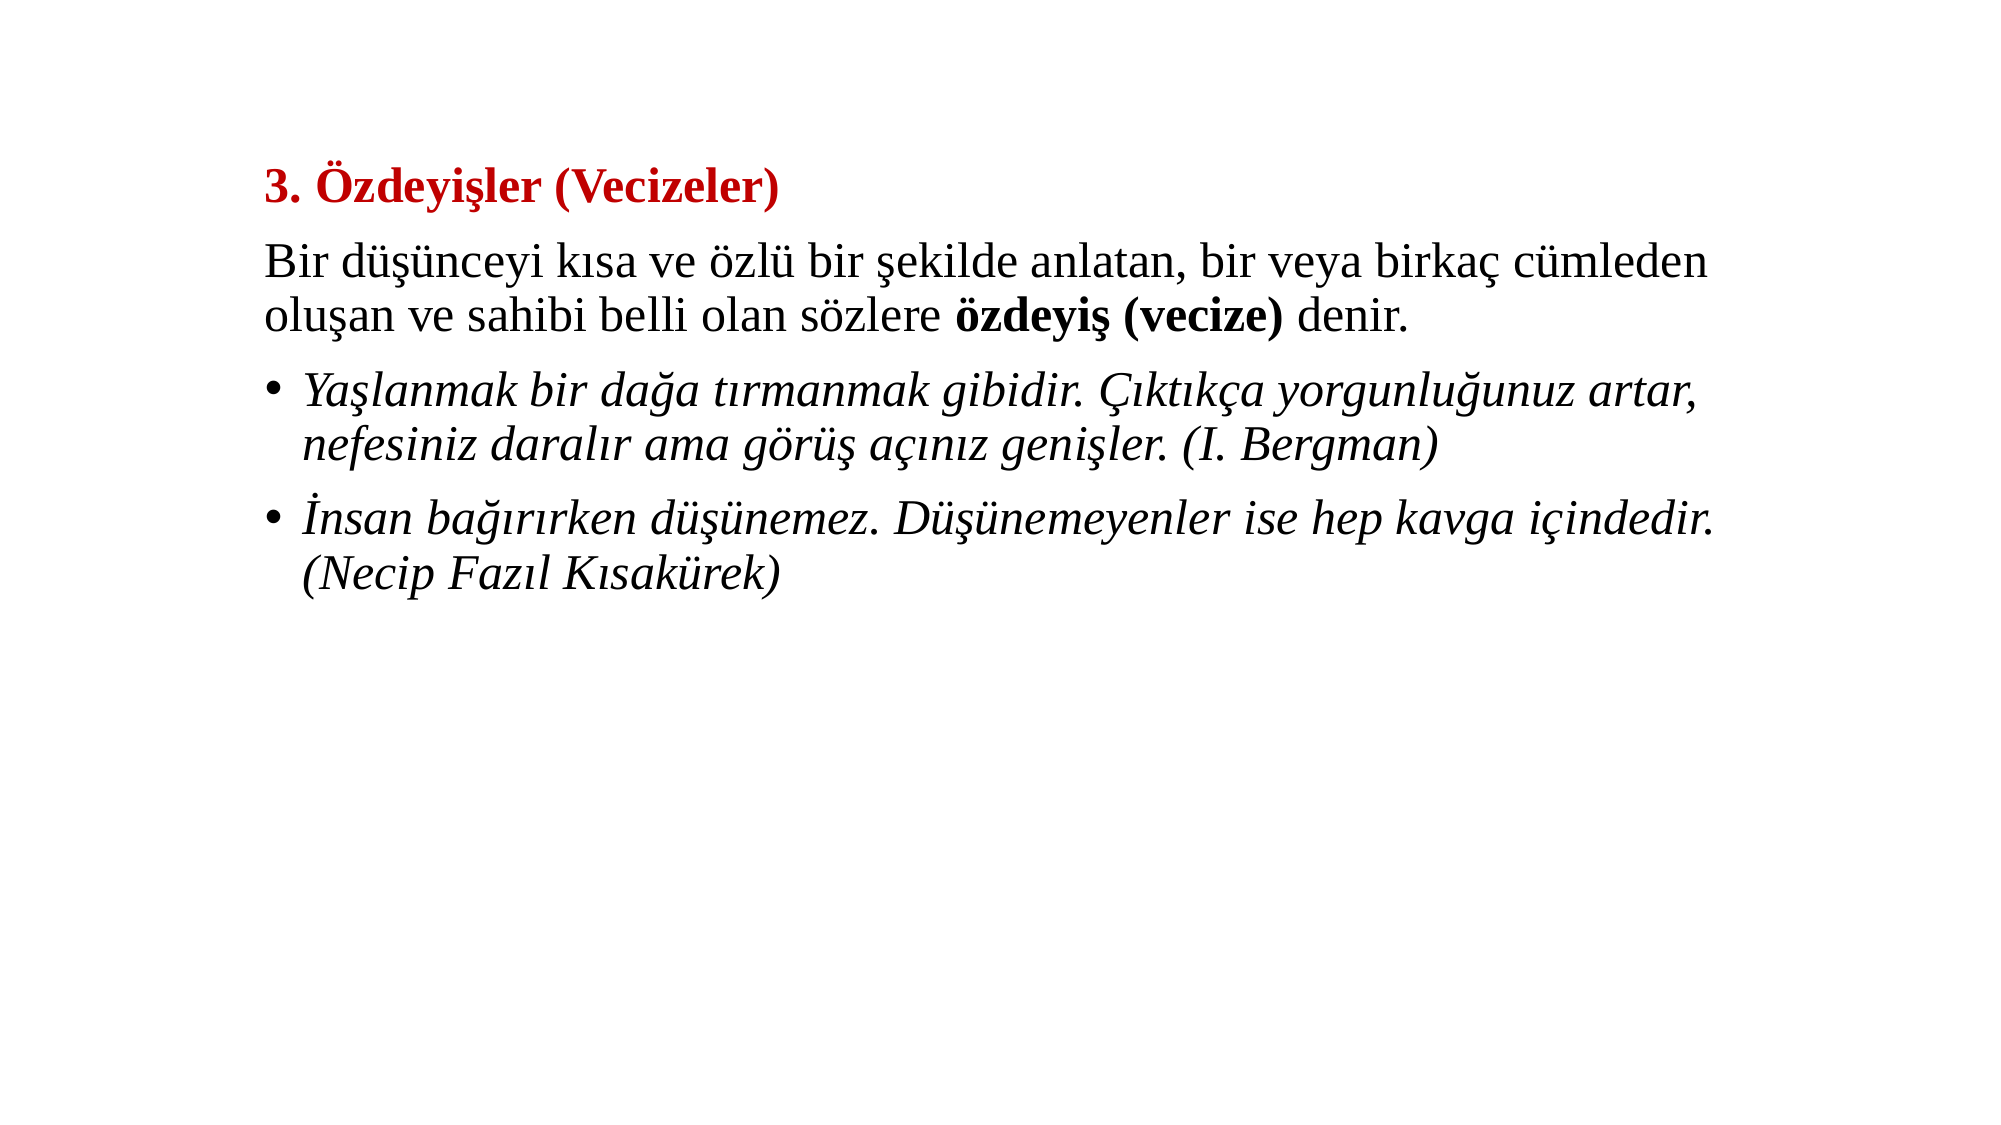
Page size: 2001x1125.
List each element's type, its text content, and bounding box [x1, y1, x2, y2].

text_box 3. Özdeyişler (Vecizeler) Bir düşünceyi kısa ve özlü bir şekilde anlatan, bir veya birkaç cümleden oluşan ve sahibi belli olan sözlere özdeyiş (vecize) denir. Yaşlanmak bir dağa tırmanmak gibidir. Çıktıkça yorgunluğunuz artar, nefesiniz daralır ama görüş açınız genişler. (I. Bergman) İnsan bağırırken düşünemez. Düşünemeyenler ise hep kavga içindedir. (Necip Fazıl Kısakürek) [249, 152, 1750, 942]
